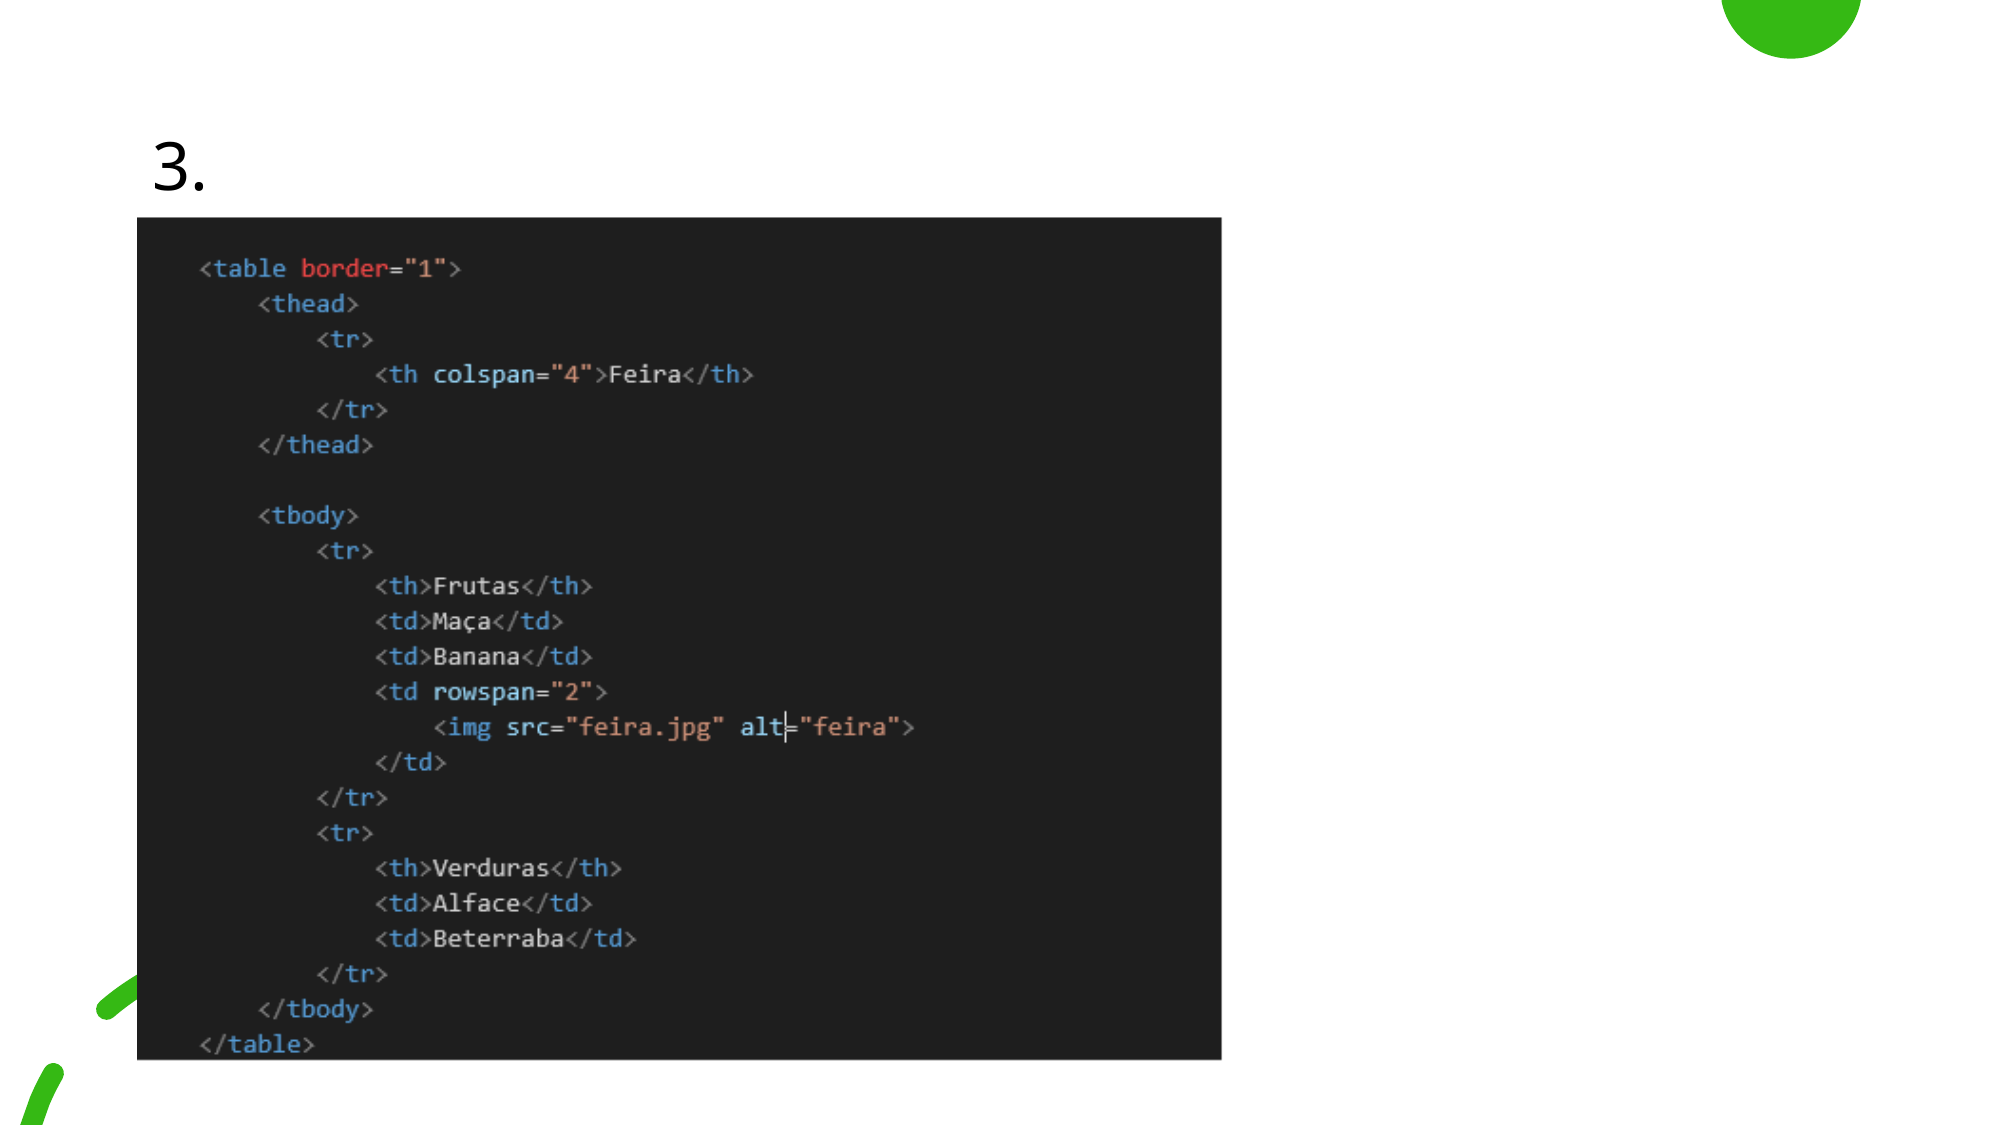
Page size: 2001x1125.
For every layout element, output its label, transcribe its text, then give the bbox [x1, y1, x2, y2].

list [137, 216, 1224, 1066]
title 3. [137, 59, 1863, 278]
